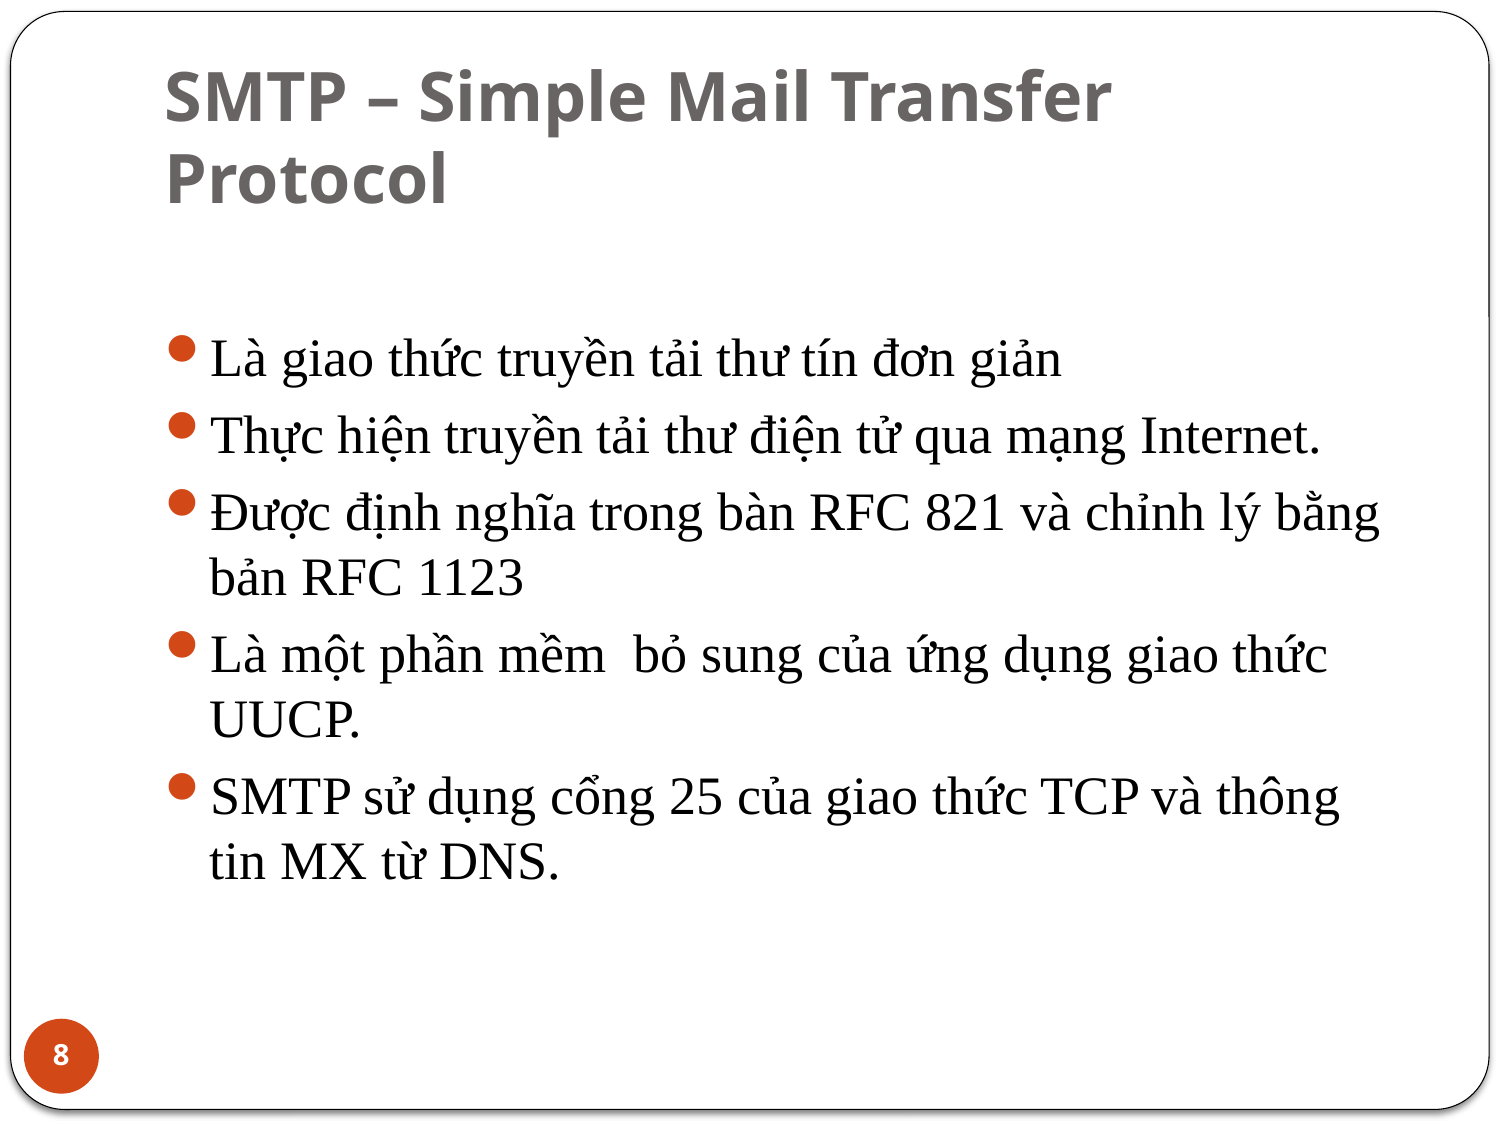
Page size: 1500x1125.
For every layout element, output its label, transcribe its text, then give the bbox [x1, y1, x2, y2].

list Là giao thức truyền tải thư tín đơn giản Thực hiện truyền tải thư điện tử qua mạng Internet. Được định nghĩa trong bàn RFC 821 và chỉnh lý bằng bản RFC 1123 Là một phần mềm bỏ sung của ứng dụng giao thức UUCP. SMTP sử dụng cổng 25 của giao thức TCP và thông tin MX từ DNS. [150, 237, 1425, 988]
title SMTP – Simple Mail Transfer Protocol [150, 45, 1425, 233]
slide_number 8 [23, 1018, 99, 1094]
